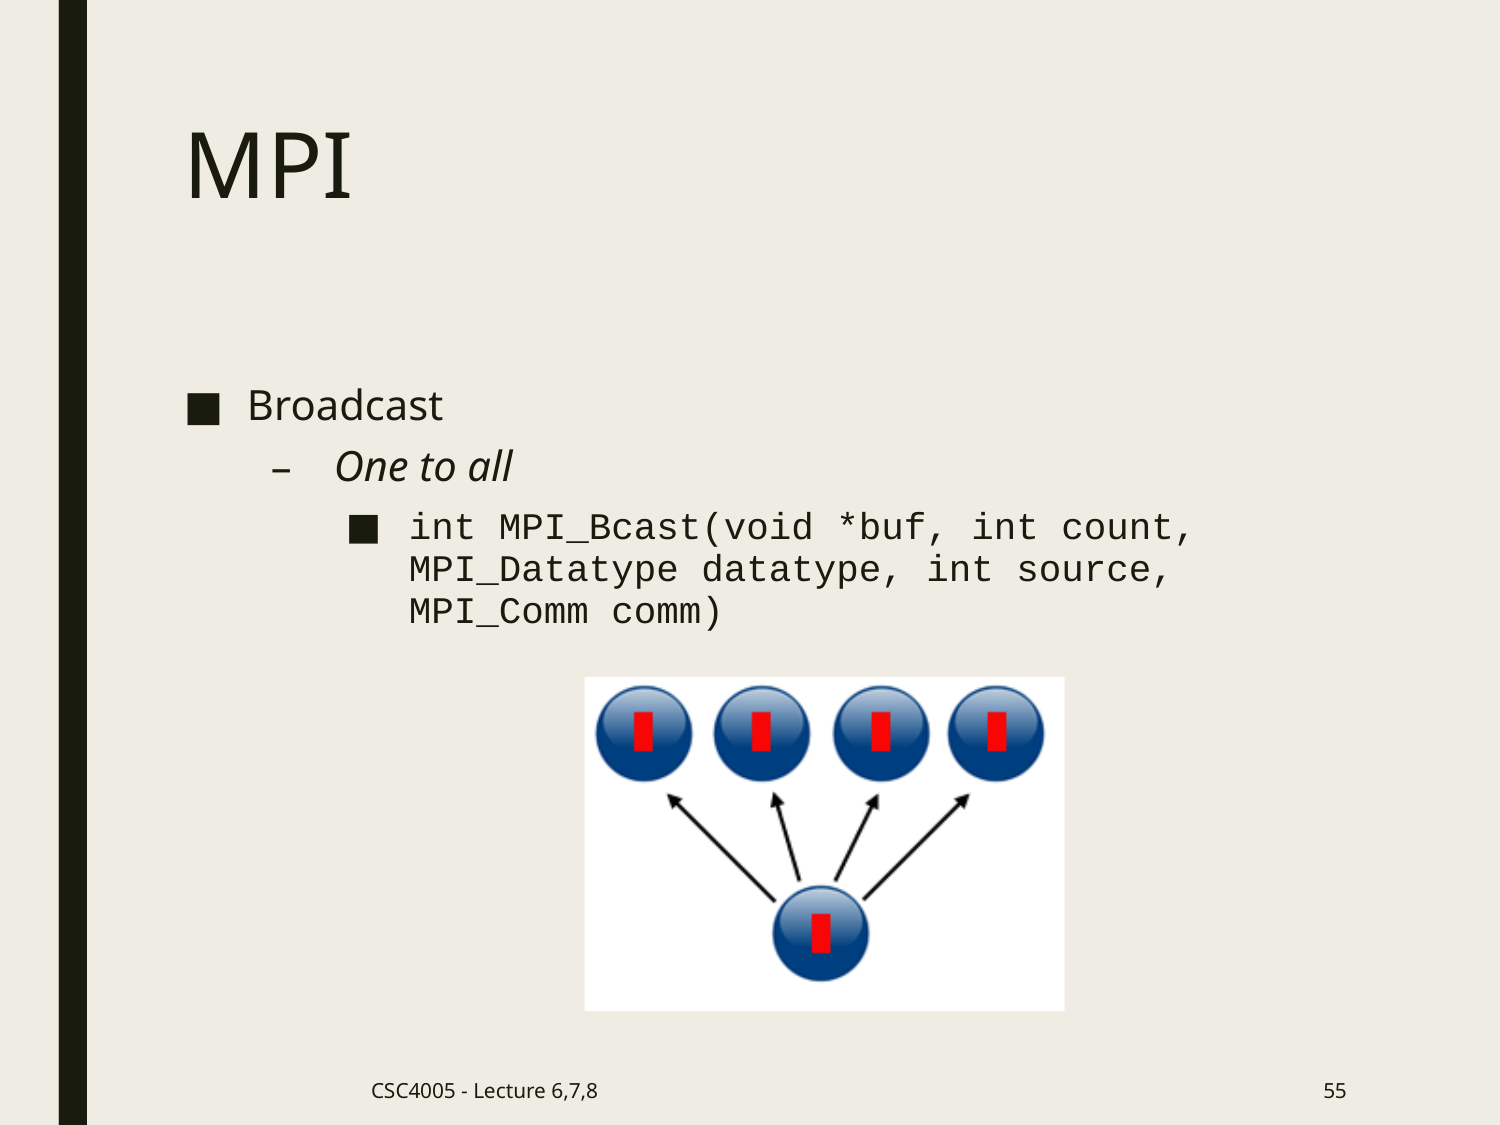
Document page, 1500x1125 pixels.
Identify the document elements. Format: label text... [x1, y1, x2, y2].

picture [584, 677, 1065, 1011]
list Broadcast One to all int MPI_Bcast(void *buf, int count, MPI_Datatype datatype, int source, MPI_Comm comm) [168, 375, 1329, 963]
title MPI [168, 112, 1351, 357]
slide_number 55 [1165, 1058, 1362, 1125]
footer CSC4005 - Lecture 6,7,8 [355, 1058, 1129, 1125]
